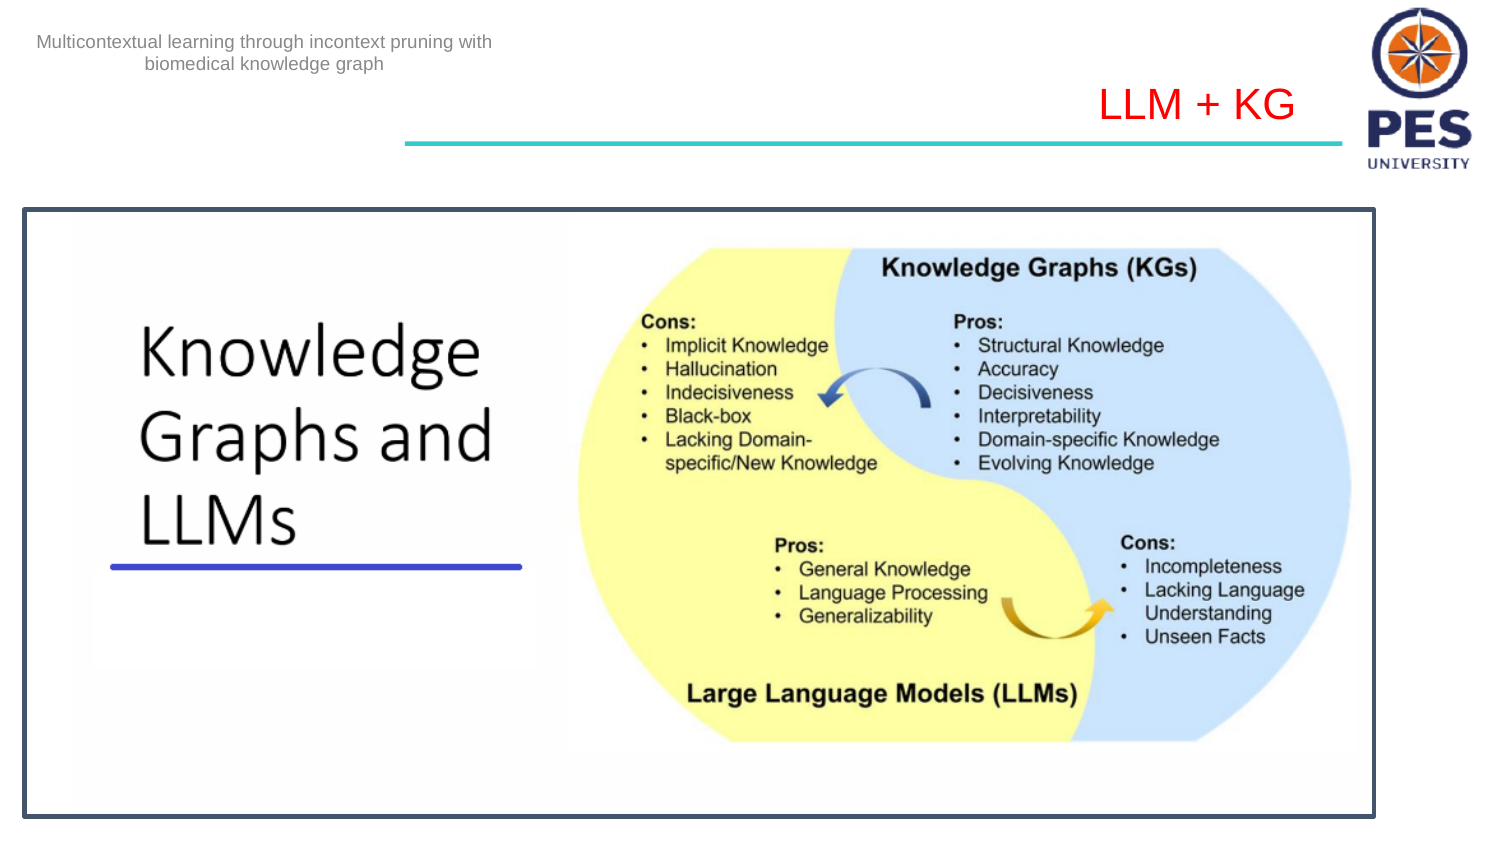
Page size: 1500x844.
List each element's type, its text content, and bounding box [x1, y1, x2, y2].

picture [26, 211, 1372, 815]
text_box Multicontextual learning through incontext pruning with biomedical knowledge graph [13, 14, 515, 69]
text_box [404, 141, 1337, 146]
picture [1342, 0, 1500, 193]
text_box LLM + KG [789, 60, 1312, 132]
